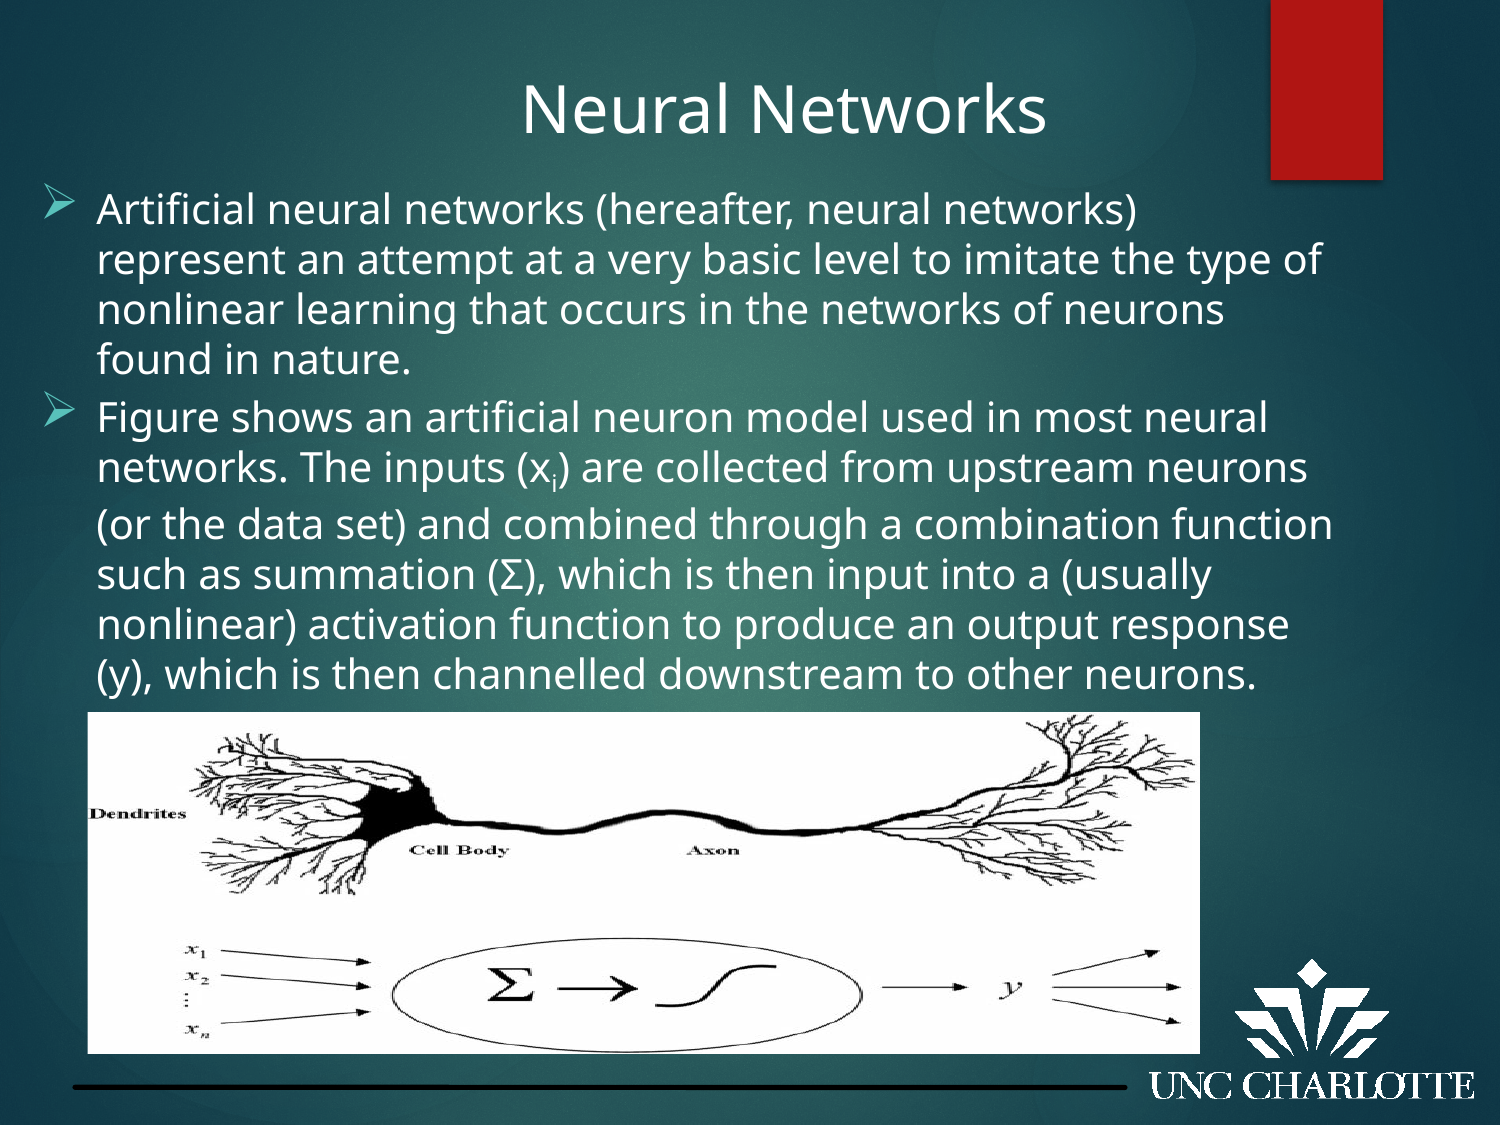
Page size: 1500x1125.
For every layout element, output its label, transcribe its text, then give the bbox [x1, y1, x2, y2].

text_box Neural Networks [0, 0, 1498, 214]
picture [87, 712, 1474, 1099]
text_box Artificial neural networks (hereafter, neural networks) represent an attempt at a very basic level to imitate the type of nonlinear learning that occurs in the networks of neurons found in nature. Figure shows an artificial neuron model used in most neural networks. The inputs (xi) are collected from upstream neurons (or the data set) and combined through a combination function such as summation (Σ), which is then input into a (usually nonlinear) activation function to produce an output response (y), which is then channelled downstream to other neurons. [24, 174, 1350, 713]
